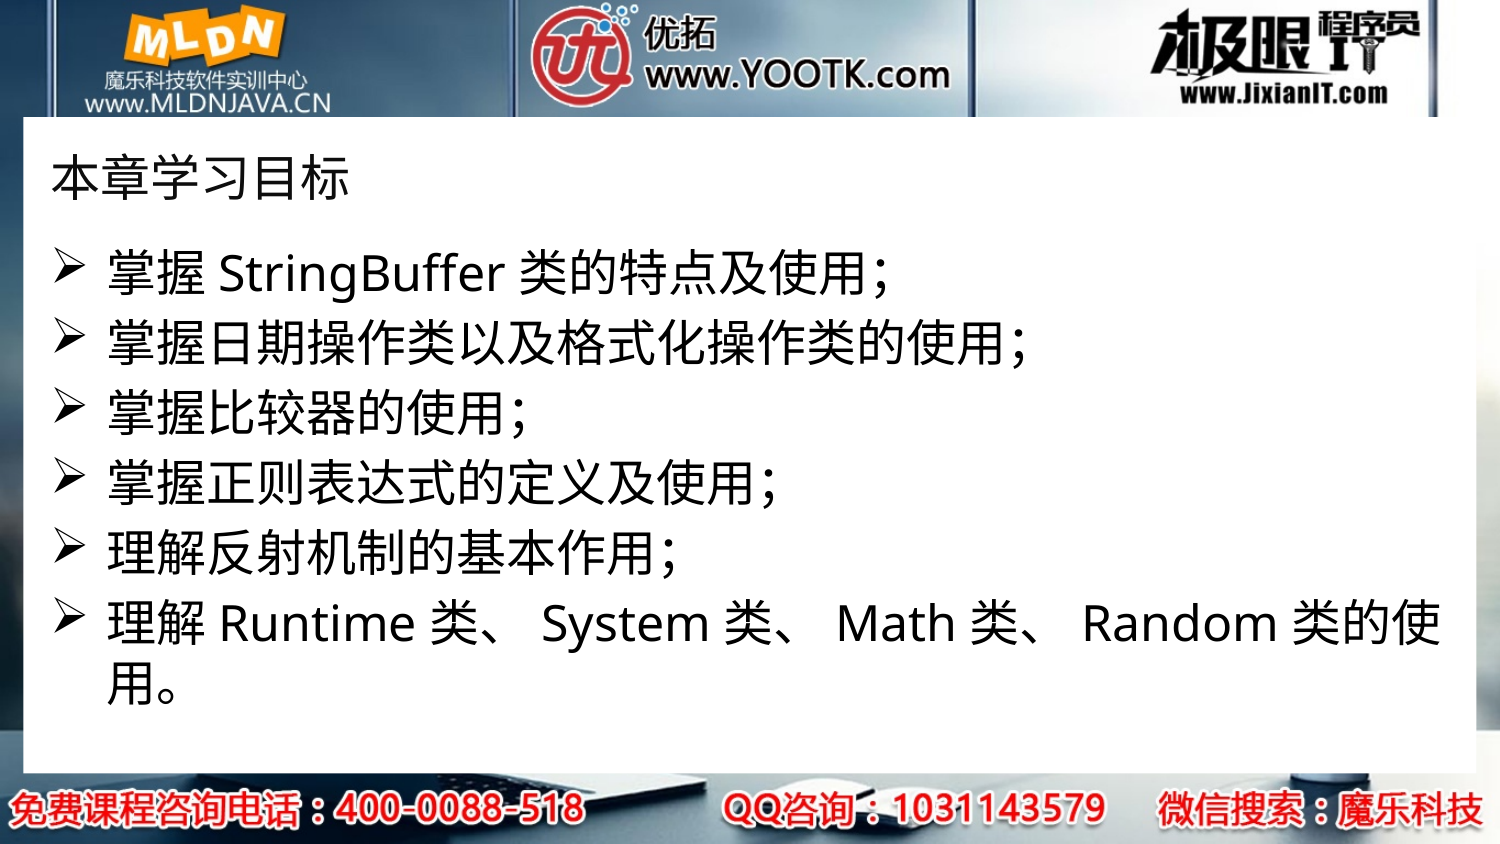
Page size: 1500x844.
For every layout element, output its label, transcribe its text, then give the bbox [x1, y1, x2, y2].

list 掌握StringBuffer类的特点及使用； 掌握日期操作类以及格式化操作类的使用； 掌握比较器的使用； 掌握正则表达式的定义及使用； 理解反射机制的基本作用； 理解Runtime类、System类、Math类、Random类的使用。 [35, 234, 1465, 762]
title 本章学习目标 [34, 128, 1466, 225]
picture [0, 0, 1500, 844]
